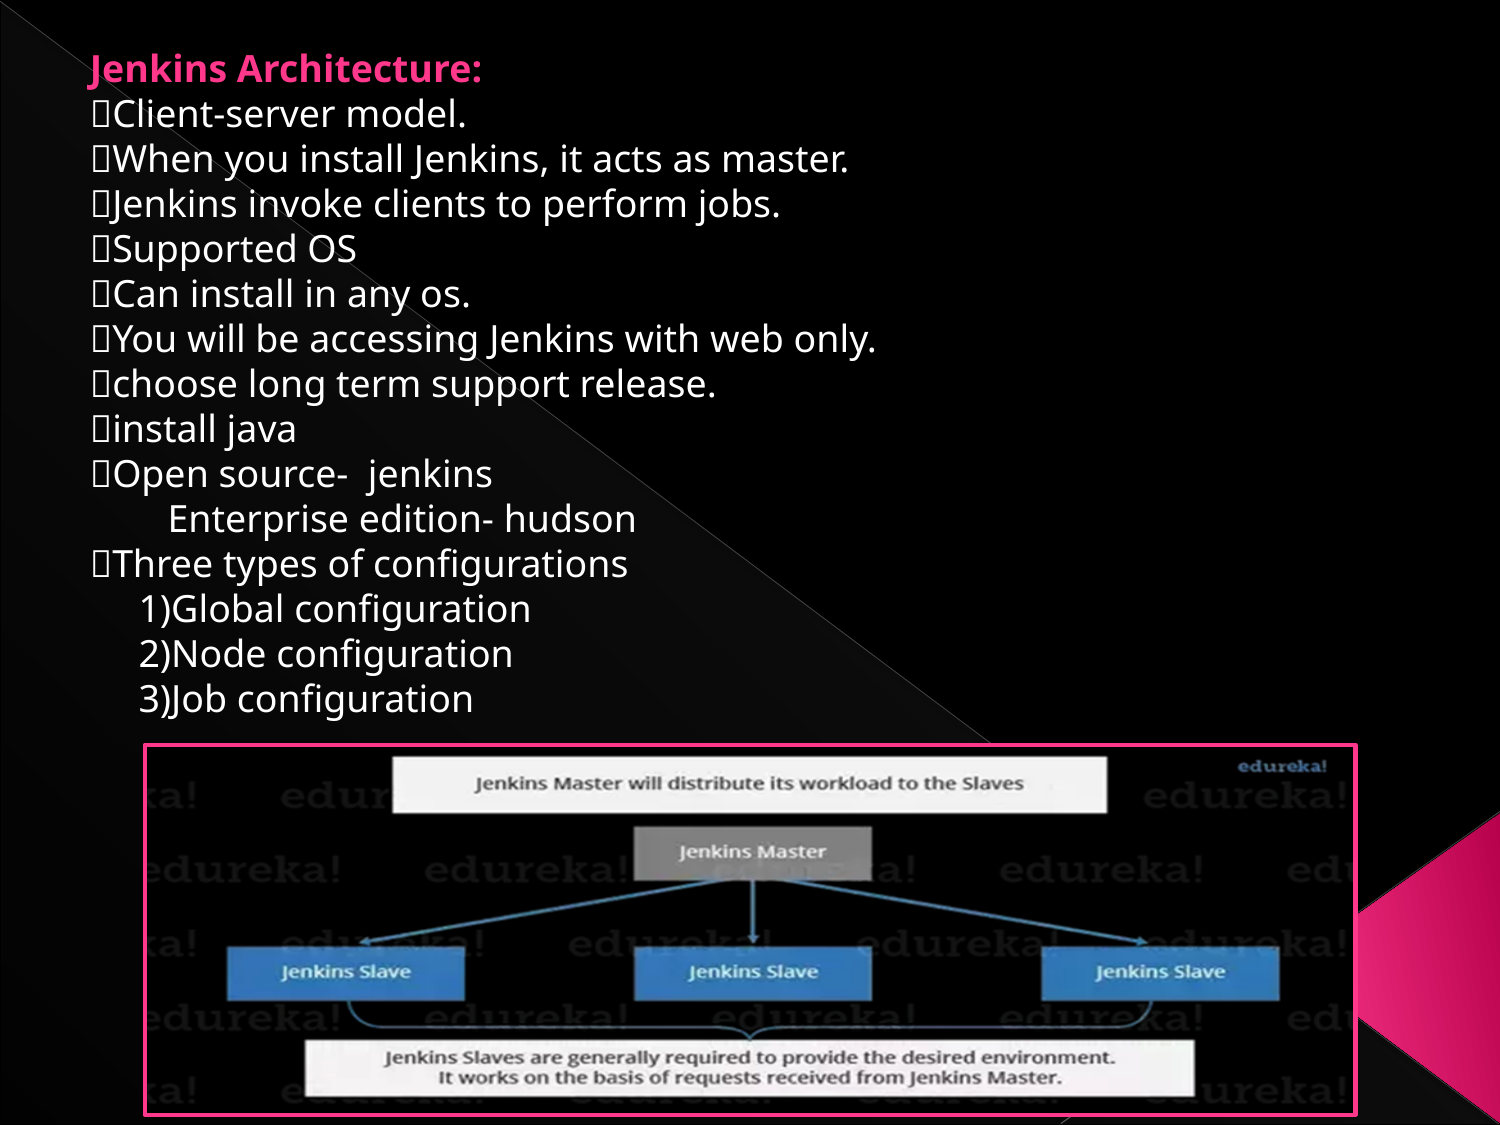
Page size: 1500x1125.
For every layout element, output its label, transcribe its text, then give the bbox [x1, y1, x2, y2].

picture [146, 746, 1354, 1113]
text_box Jenkins Architecture: Client-server model. When you install Jenkins, it acts as master. Jenkins invoke clients to perform jobs. Supported OS Can install in any os. You will be accessing Jenkins with web only. choose long term support release. install java Open source- jenkins Enterprise edition- hudson Three types of configurations 1)Global configuration 2)Node configuration 3)Job configuration [75, 37, 1482, 728]
